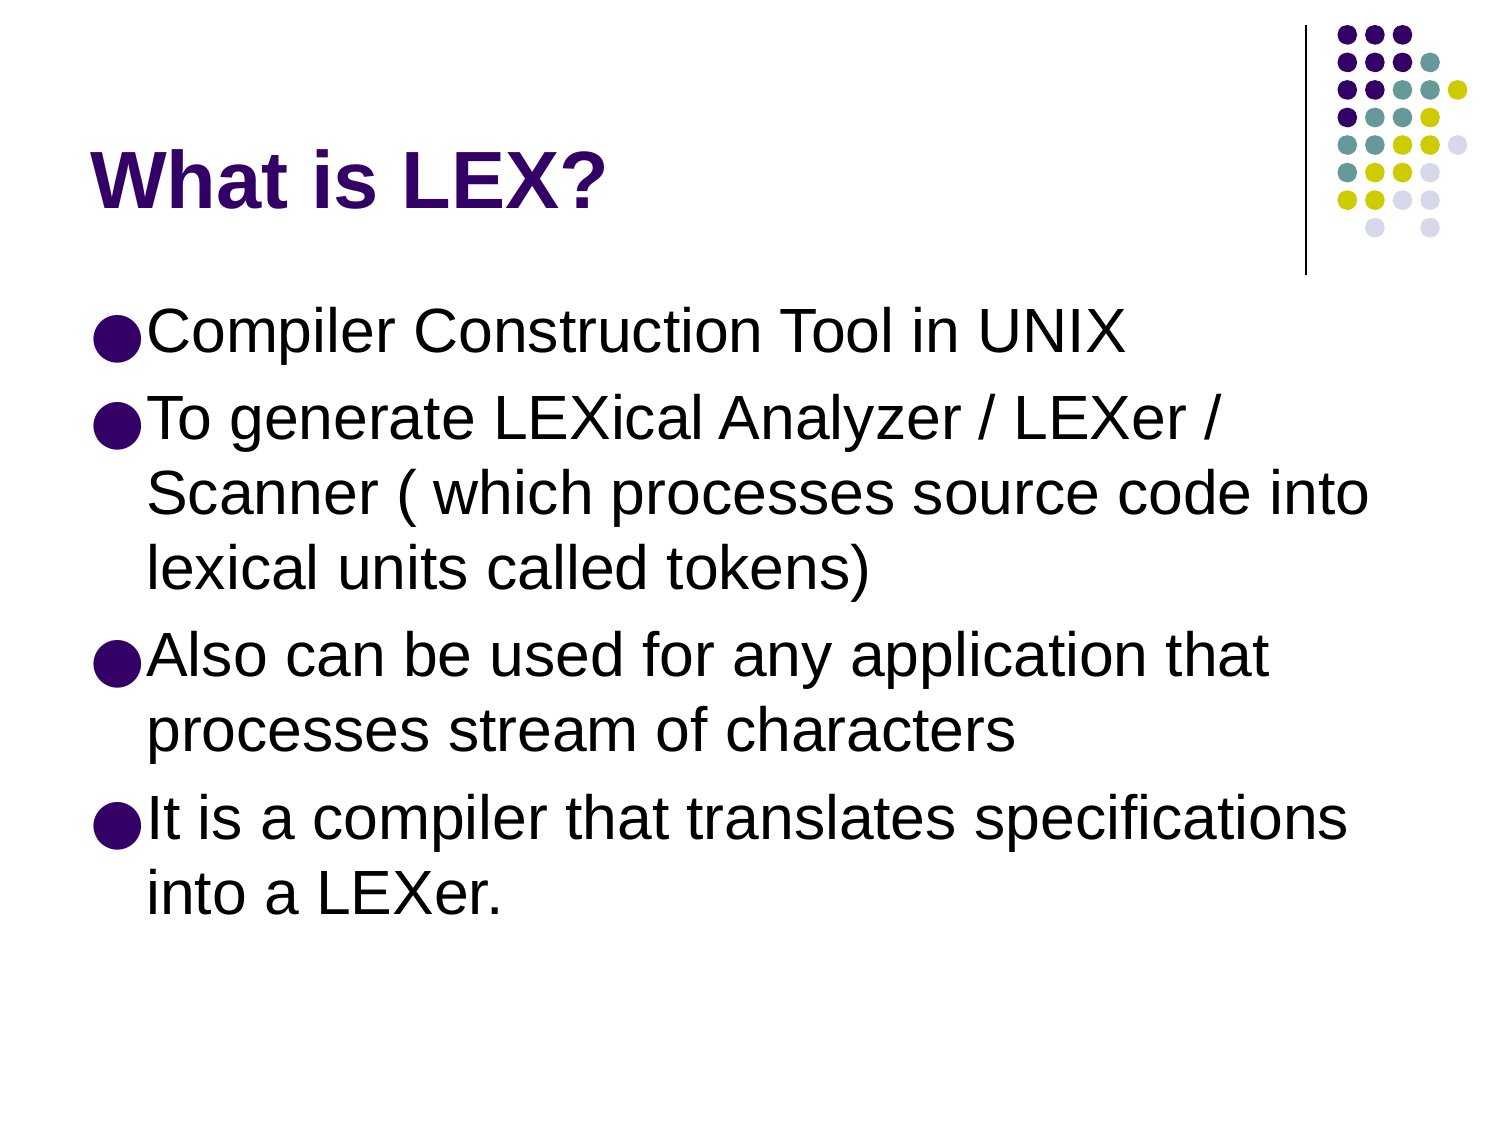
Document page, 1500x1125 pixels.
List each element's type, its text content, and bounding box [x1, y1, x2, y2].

title What is LEX? [75, 20, 1313, 233]
list Compiler Construction Tool in UNIX To generate LEXical Analyzer / LEXer / Scanner ( which processes source code into lexical units called tokens) Also can be used for any application that processes stream of characters It is a compiler that translates specifications into a LEXer. [75, 282, 1425, 1006]
